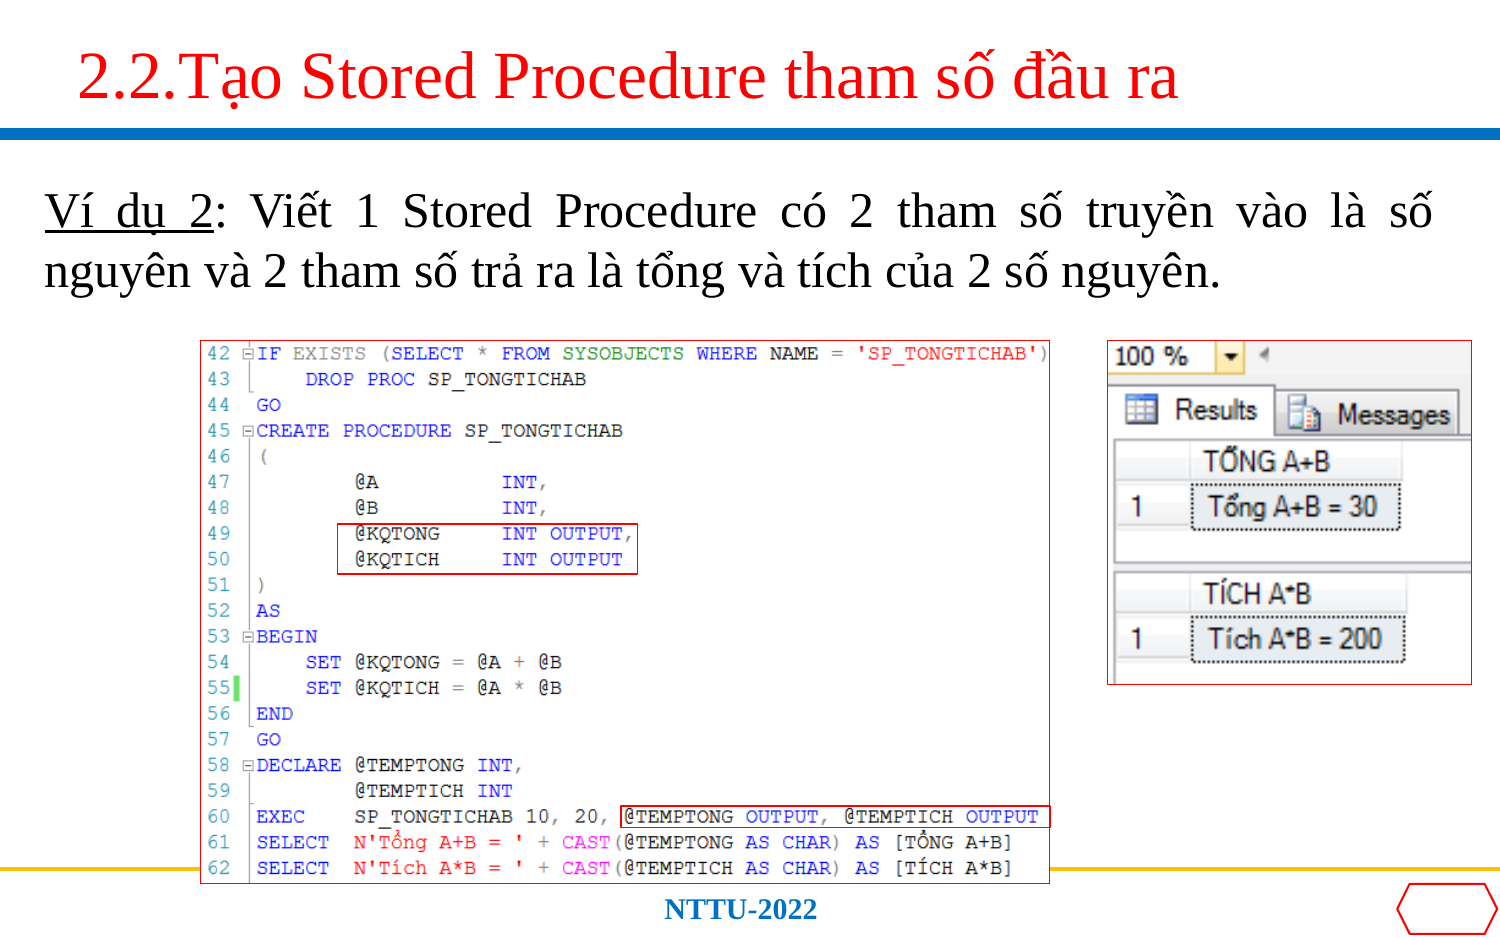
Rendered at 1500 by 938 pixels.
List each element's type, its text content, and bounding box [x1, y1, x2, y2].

text_box Ví dụ 2: Viết 1 Stored Procedure có 2 tham số truyền vào là số nguyên và 2 tham số trả ra là tổng và tích của 2 số nguyên. [29, 169, 1450, 856]
title 2.2.Tạo Stored Procedure tham số đầu ra [62, 0, 1237, 169]
picture [1107, 340, 1472, 685]
picture [199, 340, 1050, 884]
slide_number [1397, 883, 1498, 934]
